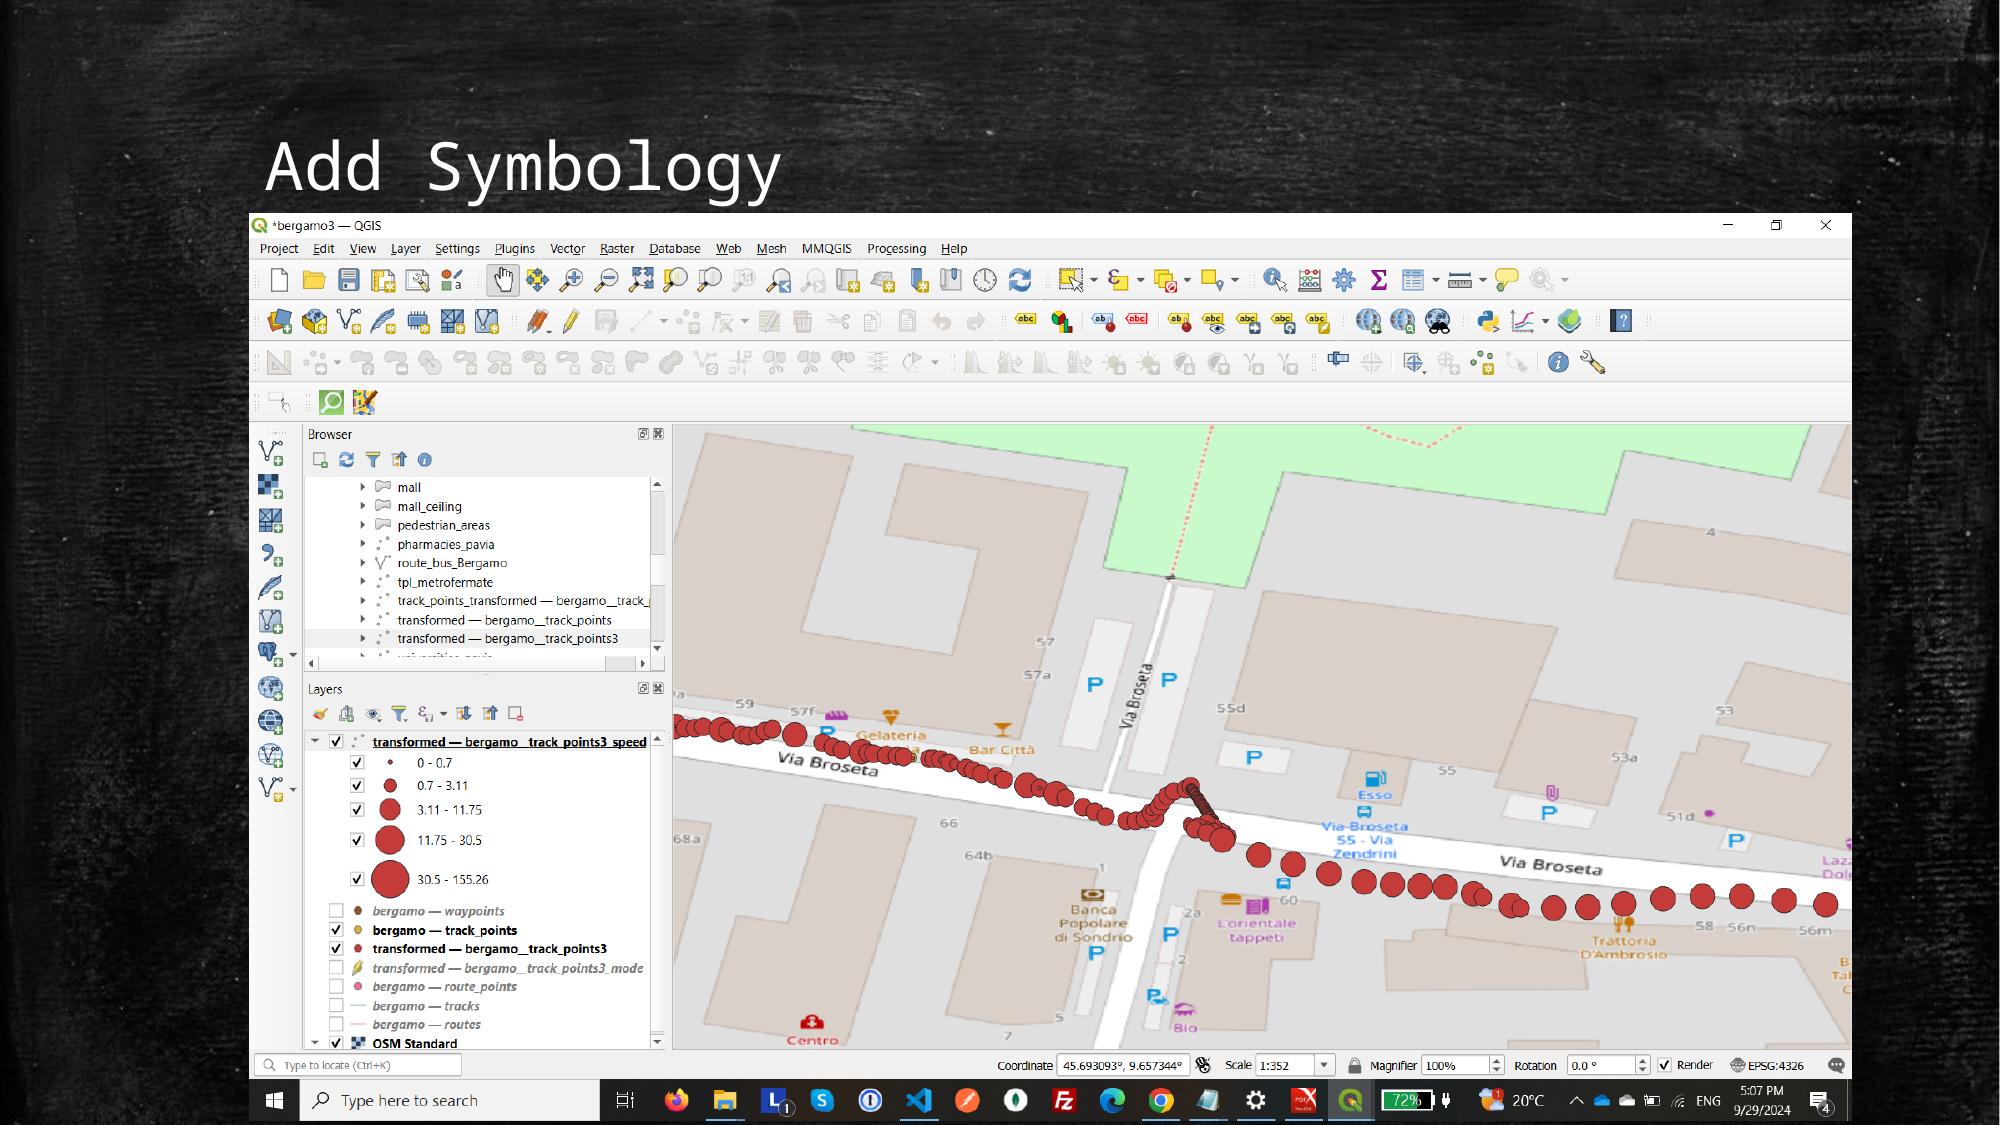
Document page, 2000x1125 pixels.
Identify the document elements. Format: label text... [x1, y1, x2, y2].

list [249, 213, 1852, 1121]
title Add Symbology [249, 45, 1750, 213]
